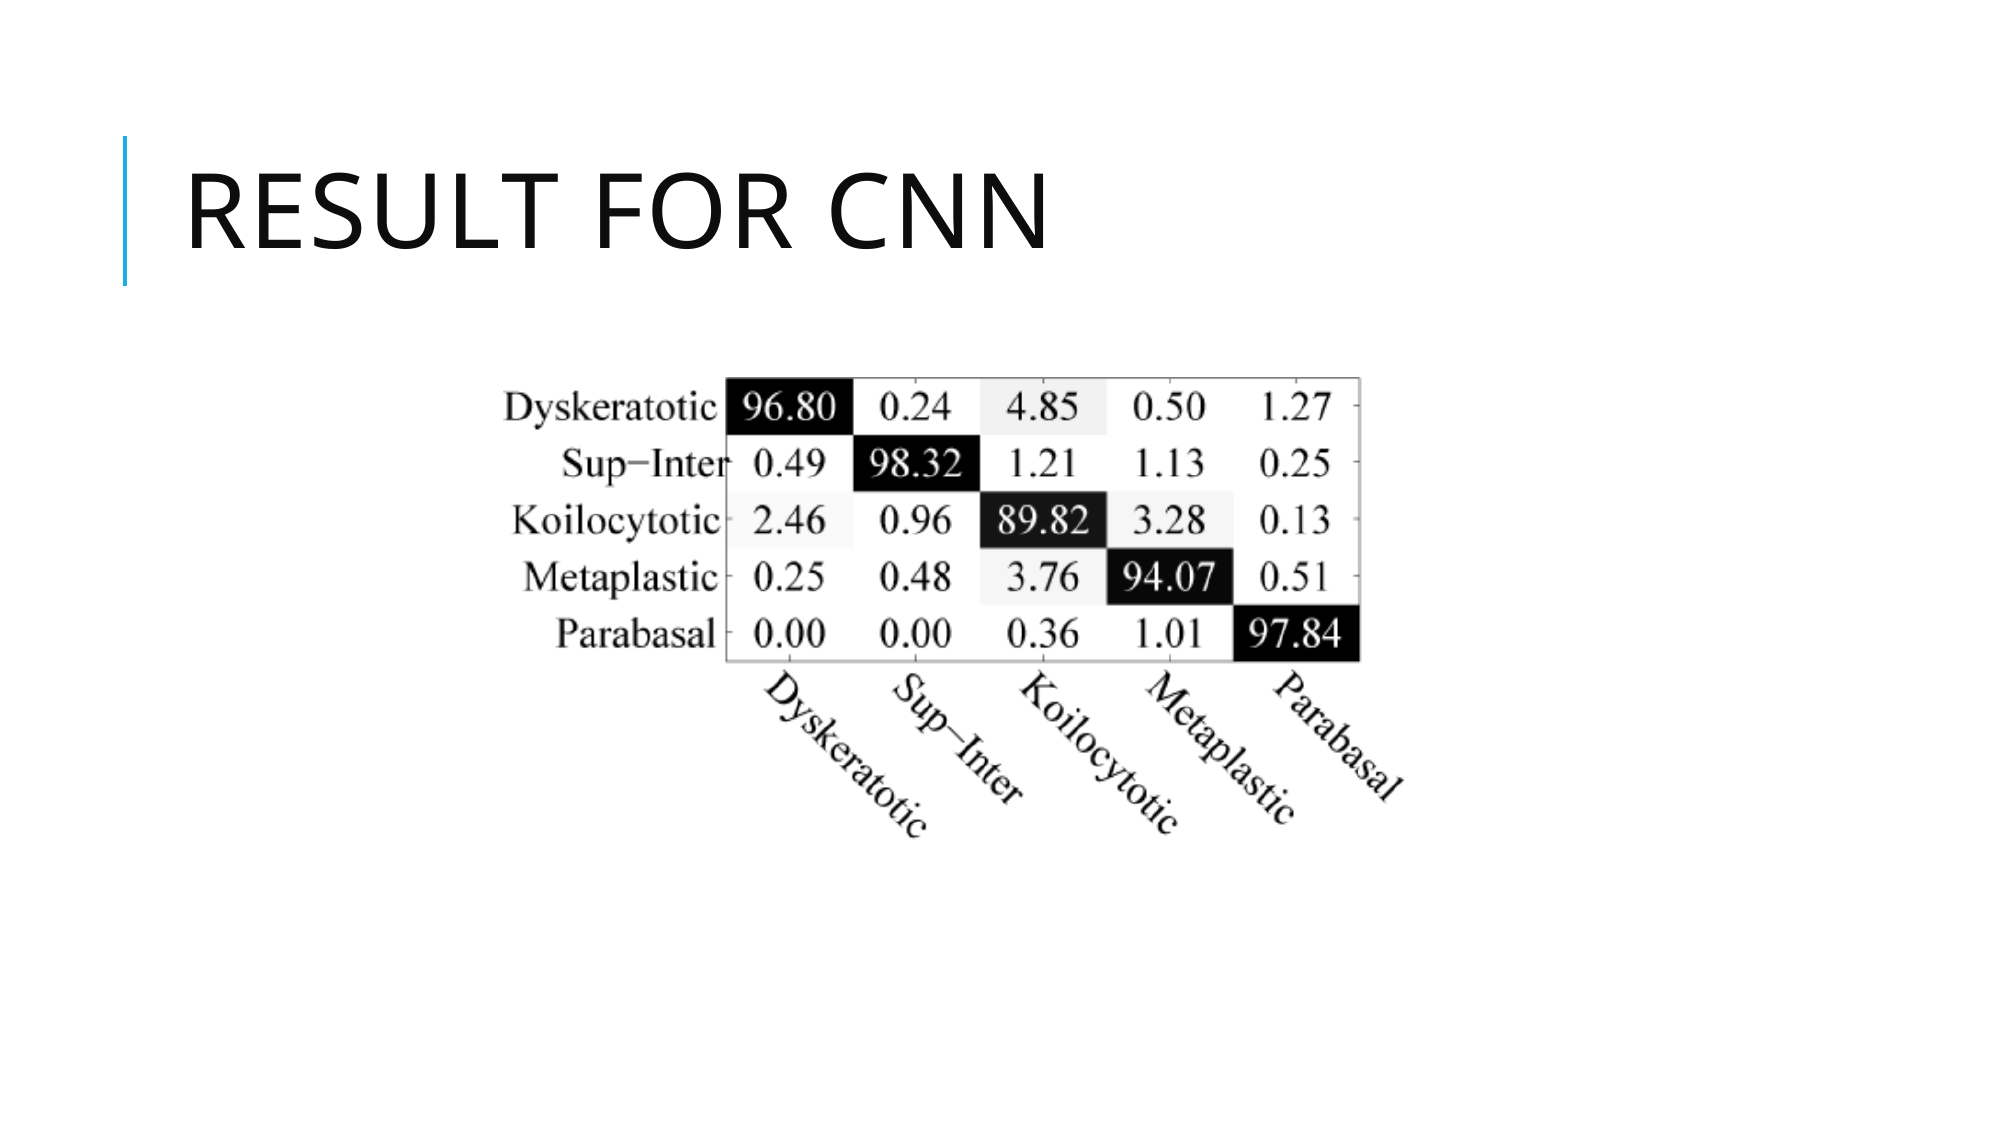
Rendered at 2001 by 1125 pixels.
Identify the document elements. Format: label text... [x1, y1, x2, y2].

picture [479, 341, 1451, 900]
title Result for CNN [168, 96, 1763, 342]
